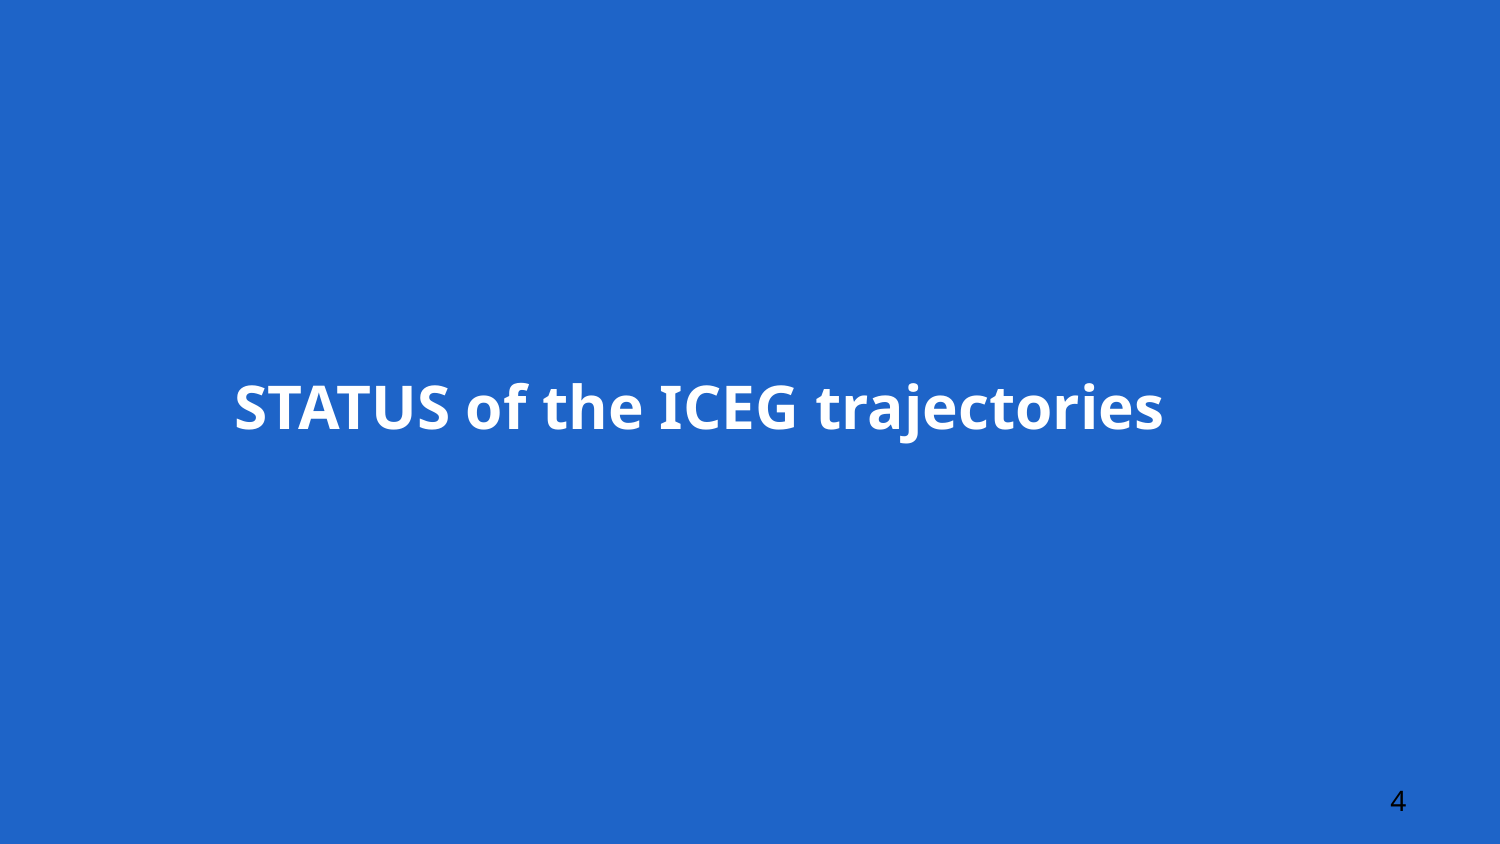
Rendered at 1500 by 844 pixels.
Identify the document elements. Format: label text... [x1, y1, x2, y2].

title STATUS of the ICEG trajectories [226, 332, 1241, 479]
slide_number 4 [1382, 775, 1468, 828]
